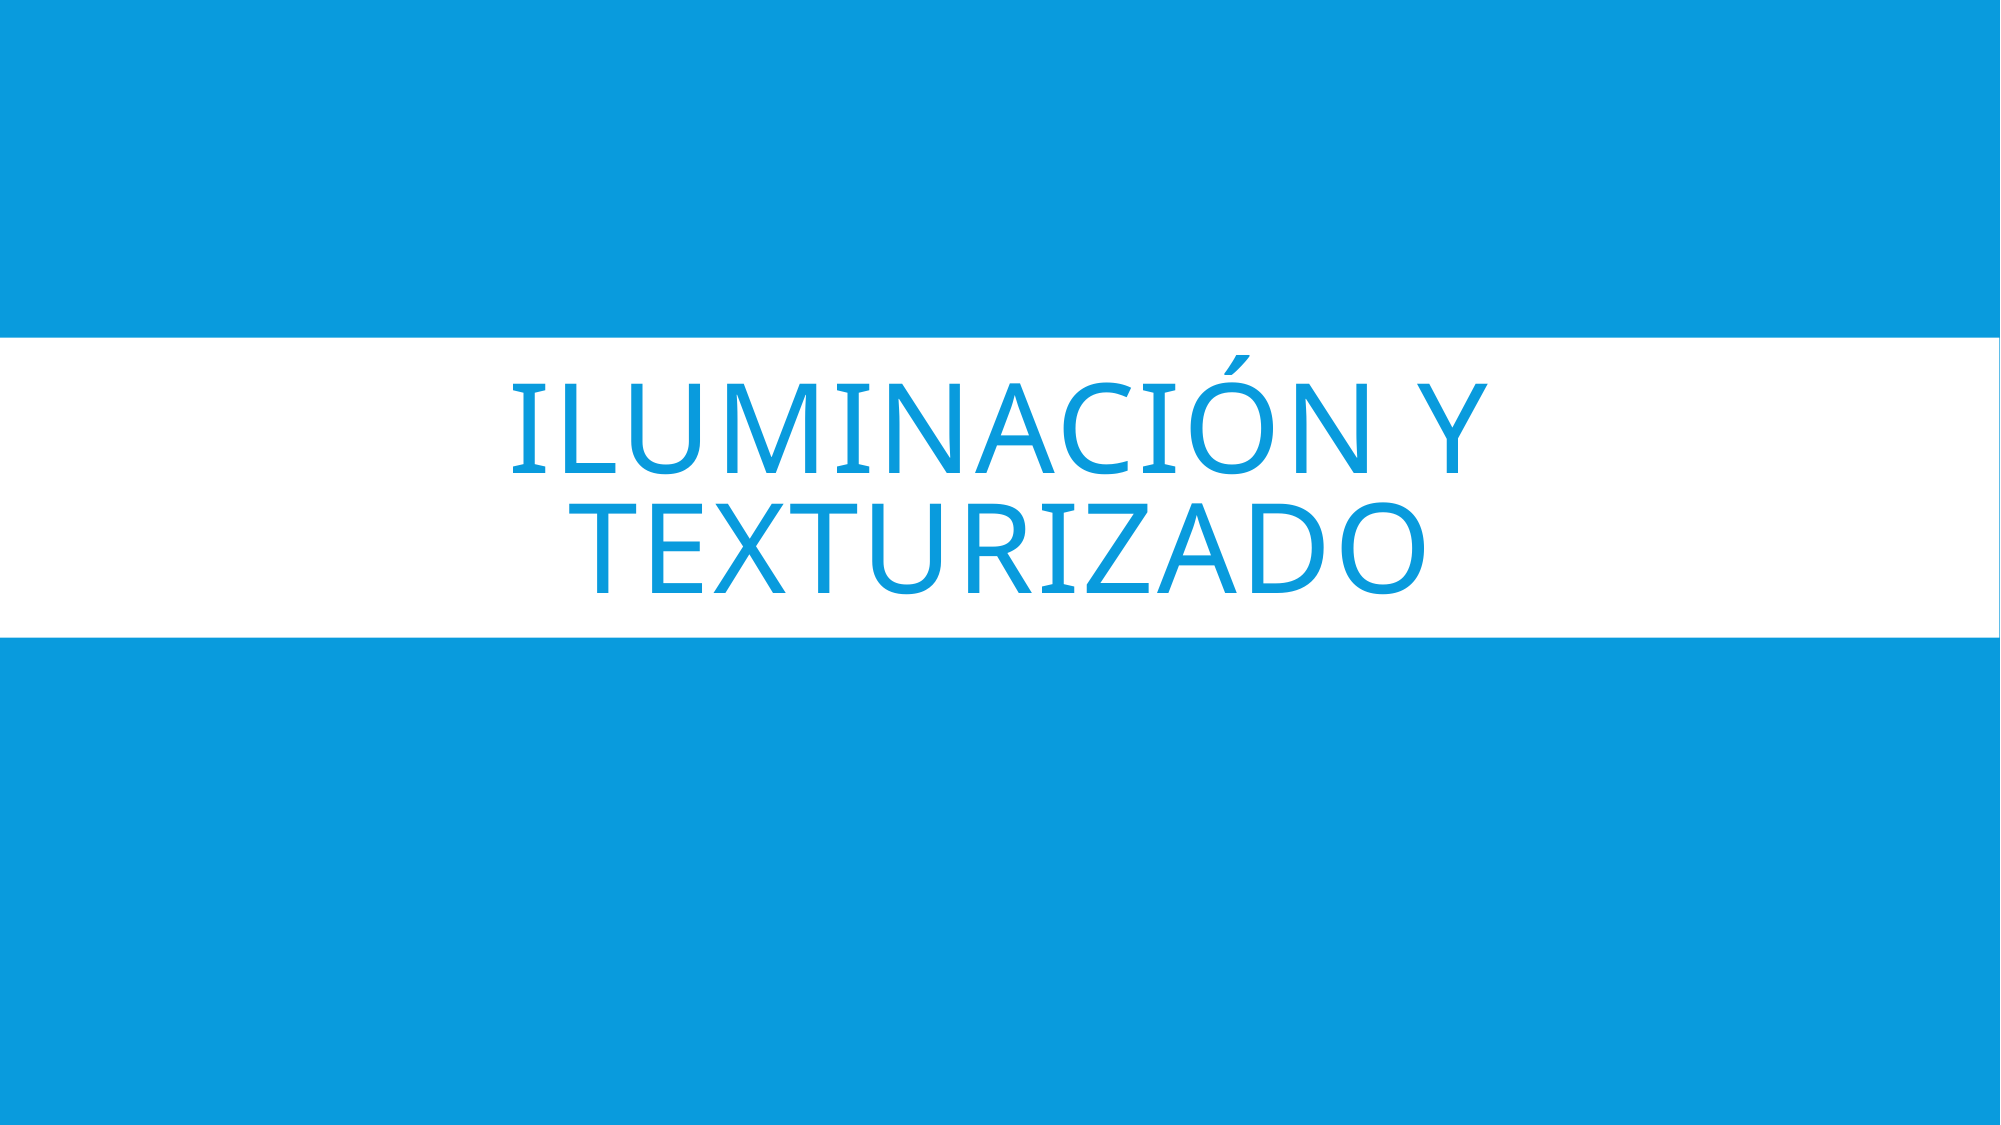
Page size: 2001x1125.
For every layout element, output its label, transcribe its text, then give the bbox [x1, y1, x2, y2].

title Iluminación y texturizado [60, 355, 1942, 641]
